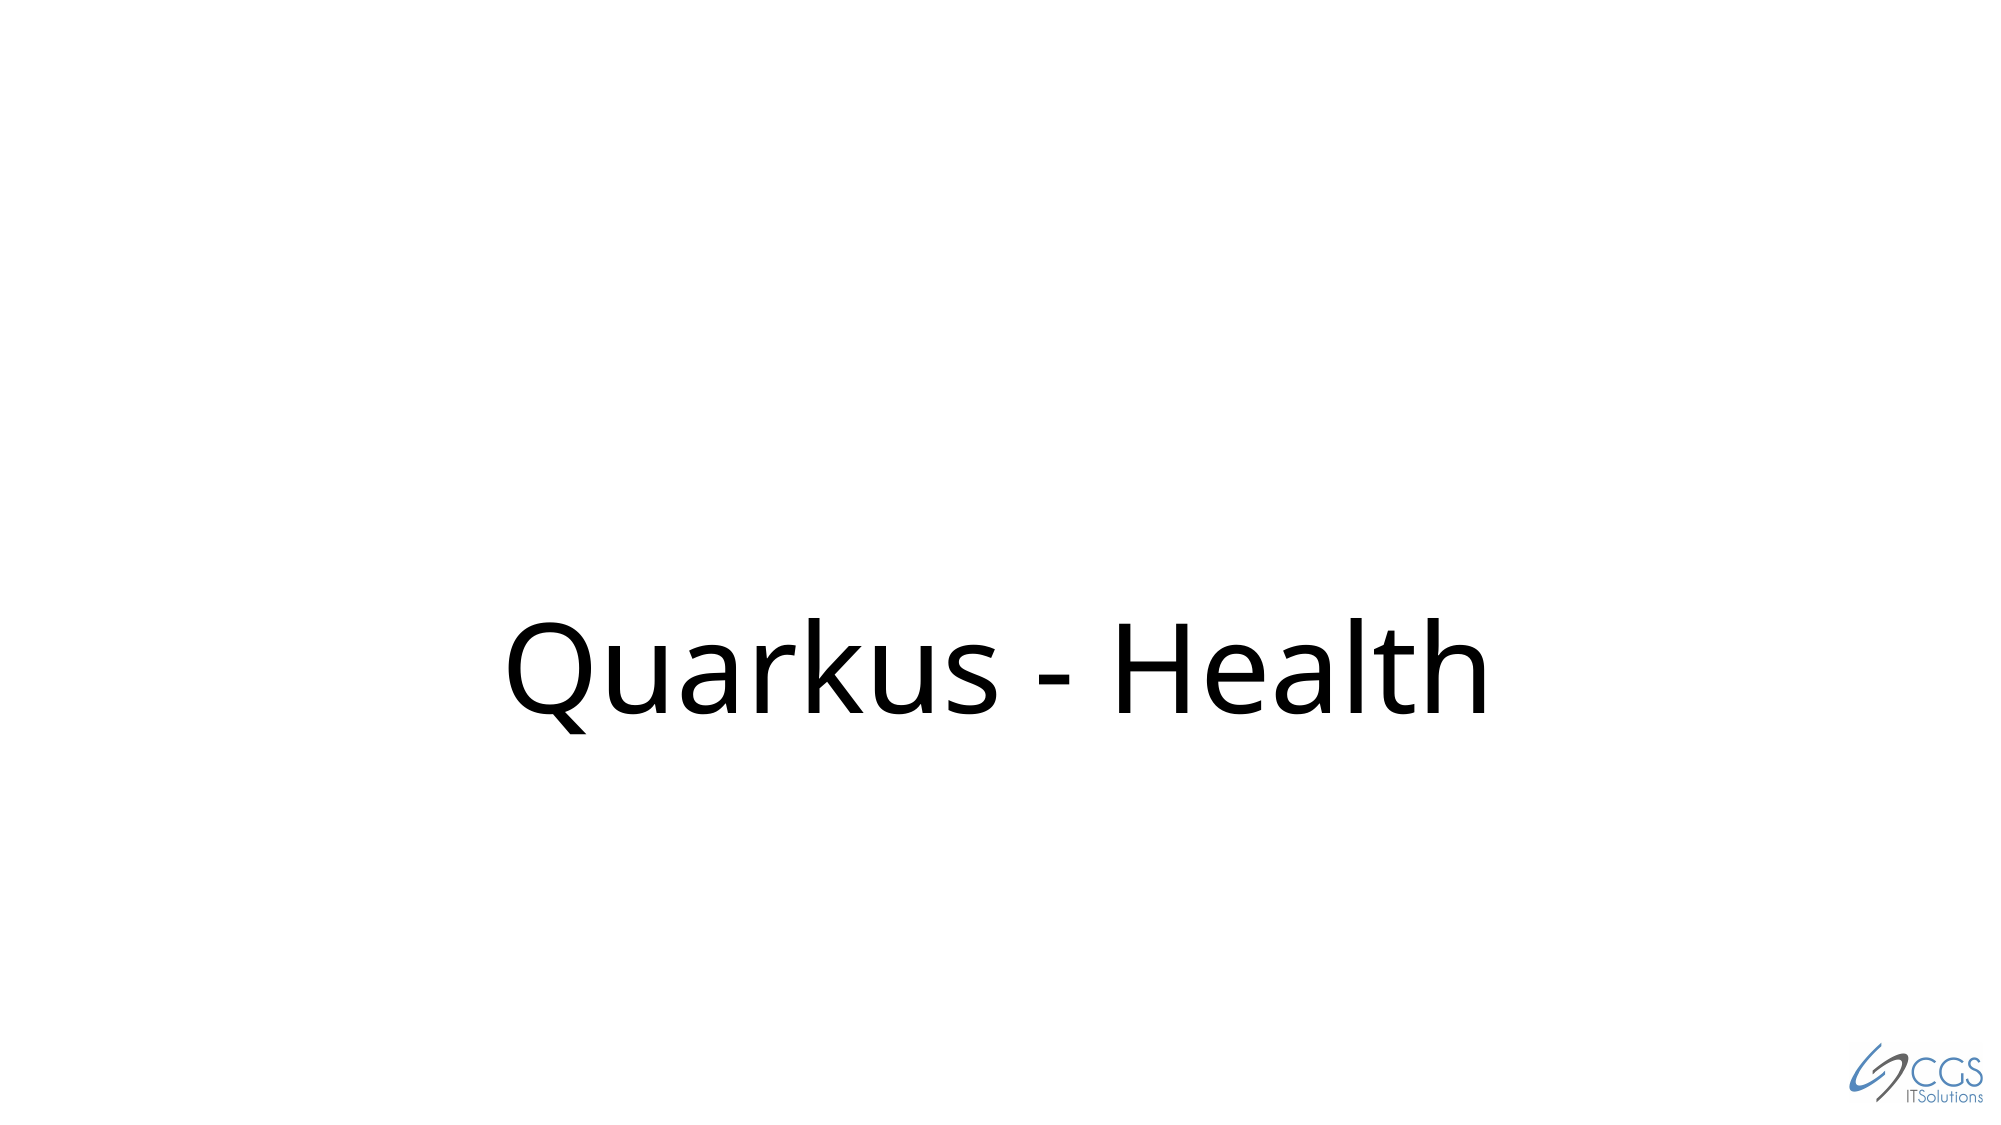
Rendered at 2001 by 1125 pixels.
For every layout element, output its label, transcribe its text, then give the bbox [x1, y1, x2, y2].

picture [1849, 1042, 1983, 1103]
title Quarkus - Health [136, 280, 1862, 749]
